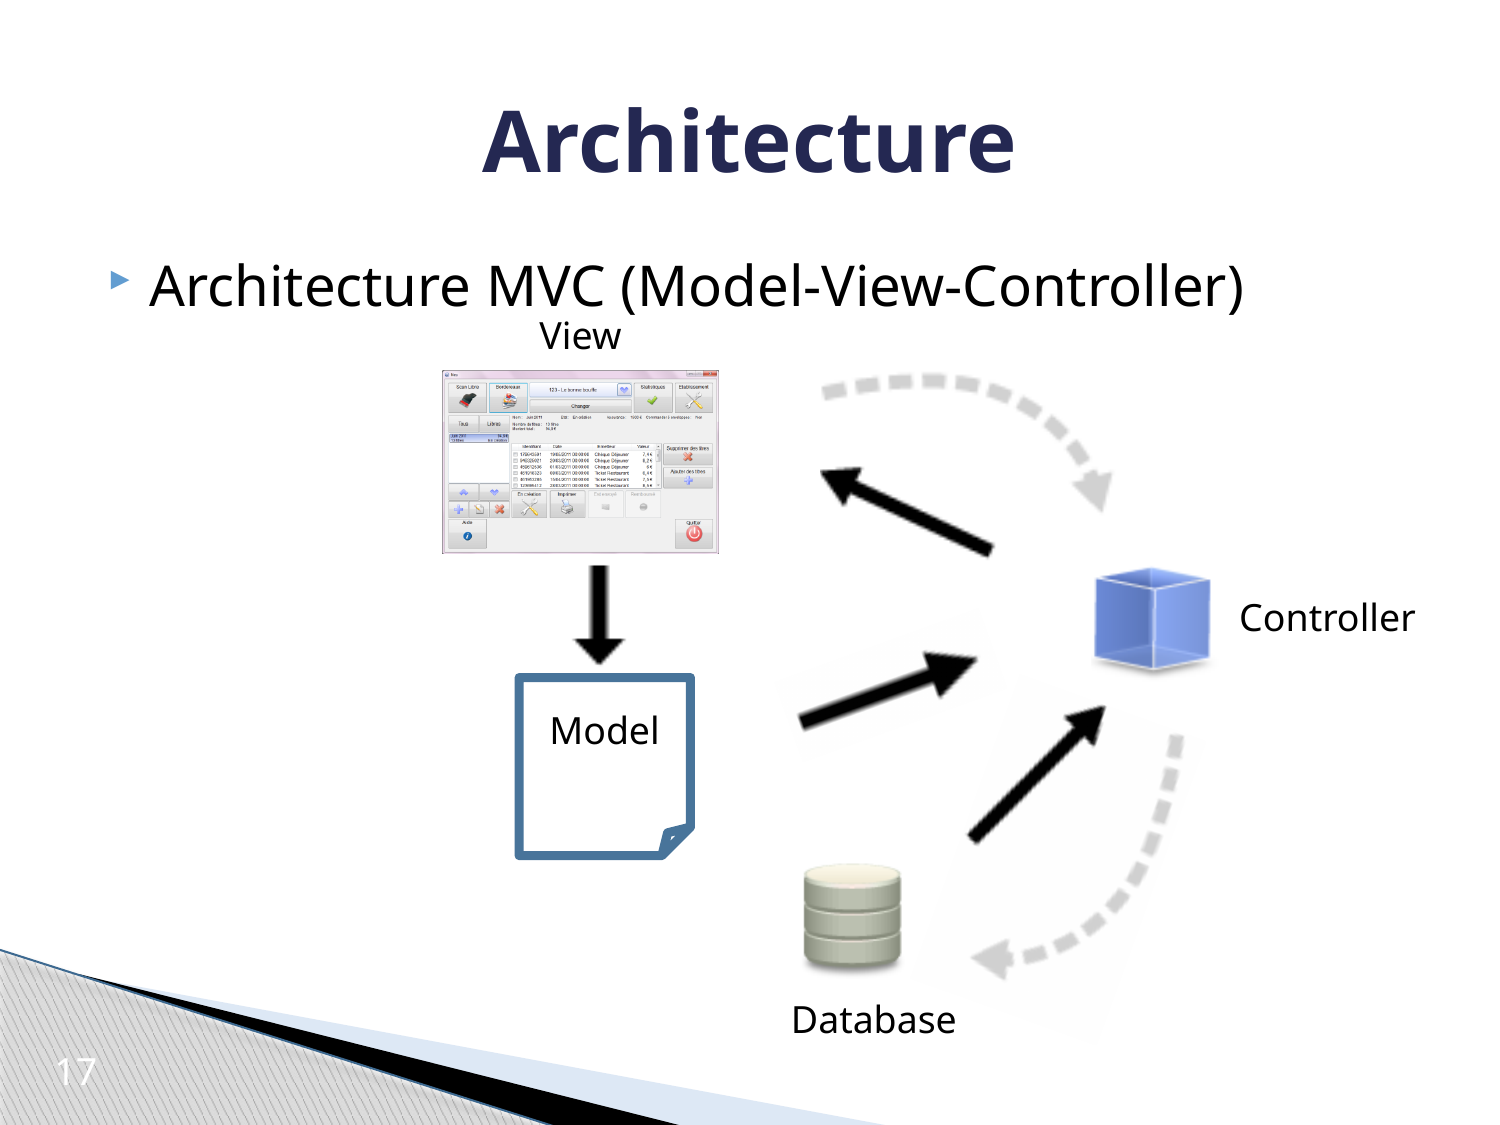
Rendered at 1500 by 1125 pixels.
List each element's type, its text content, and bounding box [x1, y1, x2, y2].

picture [442, 369, 719, 554]
list Architecture MVC (Model-View-Controller) [75, 243, 1425, 986]
text_box [514, 673, 695, 861]
text_box Model [519, 699, 691, 759]
picture [777, 364, 1228, 1044]
text_box View [442, 304, 719, 365]
text_box Controller [1234, 586, 1500, 647]
picture [560, 560, 649, 675]
text_box 17 [29, 1046, 113, 1107]
title Architecture [75, 45, 1425, 233]
text_box Database [776, 988, 1143, 1049]
